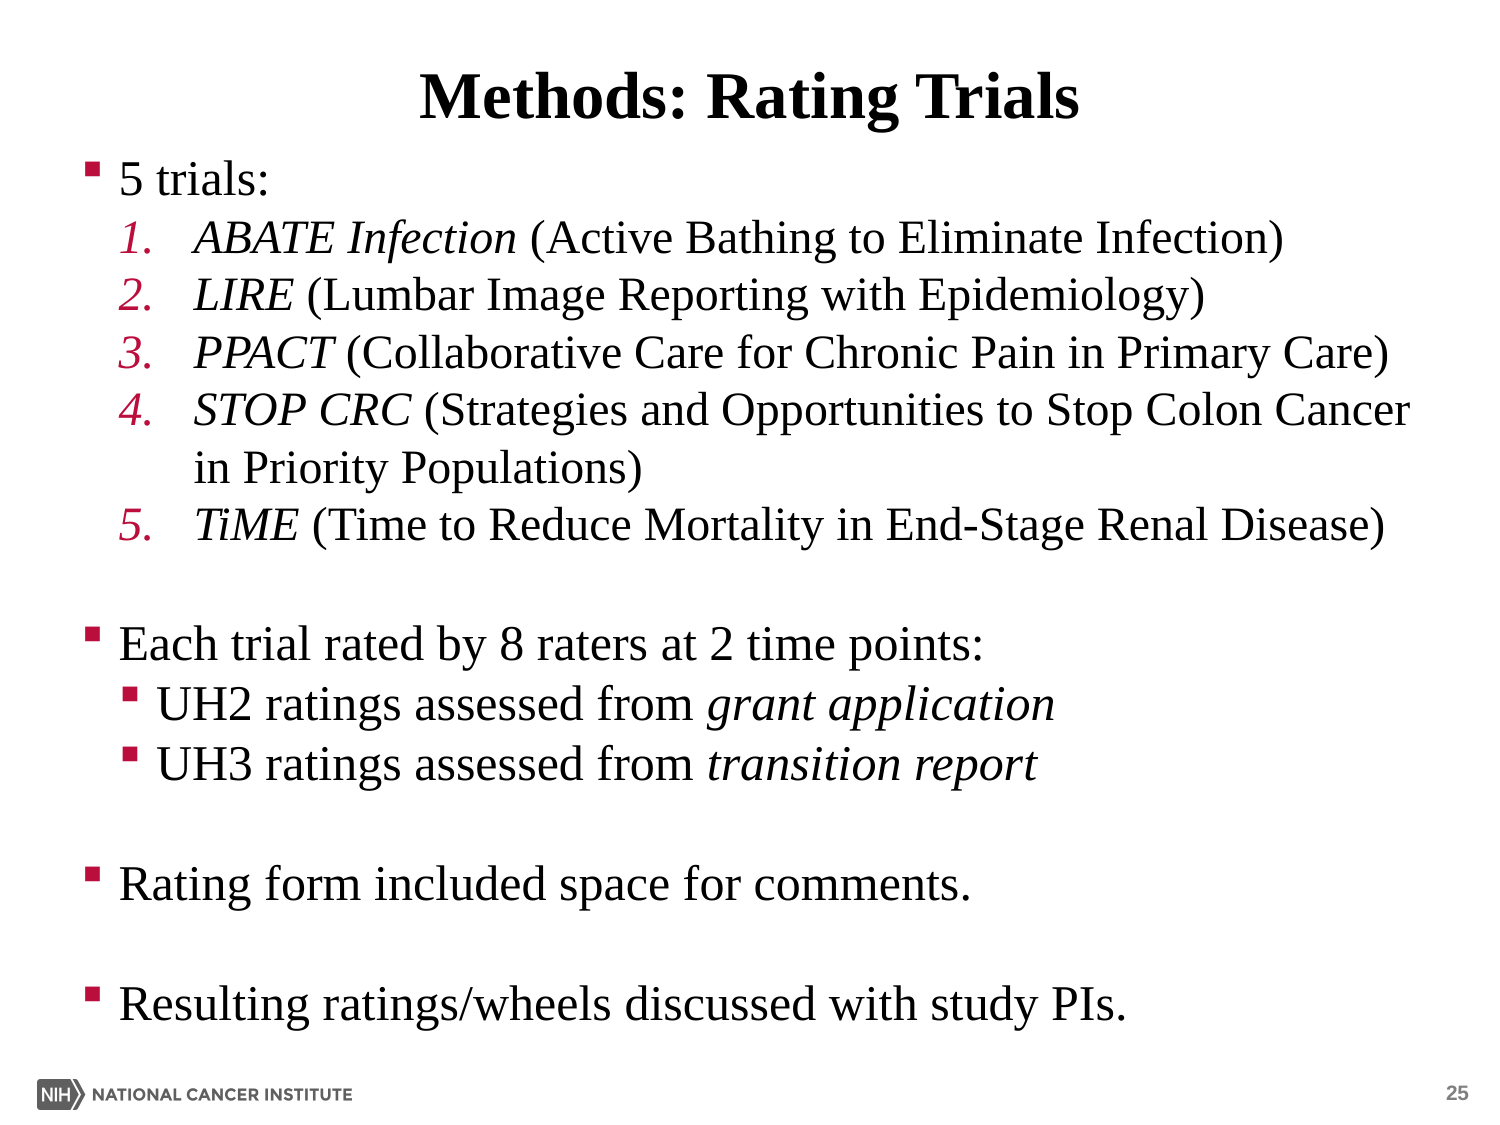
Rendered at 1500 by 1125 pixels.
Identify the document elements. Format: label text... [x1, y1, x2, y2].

picture [37, 1079, 352, 1110]
list 5 trials: ABATE Infection (Active Bathing to Eliminate Infection) LIRE (Lumbar Image Reporting with Epidemiology) PPACT (Collaborative Care for Chronic Pain in Primary Care) STOP CRC (Strategies and Opportunities to Stop Colon Cancer in Priority Populations) TiME (Time to Reduce Mortality in End-Stage Renal Disease) Each trial rated by 8 raters at 2 time points: UH2 ratings assessed from grant application UH3 ratings assessed from transition report Rating form included space for comments. Resulting ratings/wheels discussed with study PIs. [81, 145, 1443, 980]
title Methods: Rating Trials [81, 37, 1421, 133]
